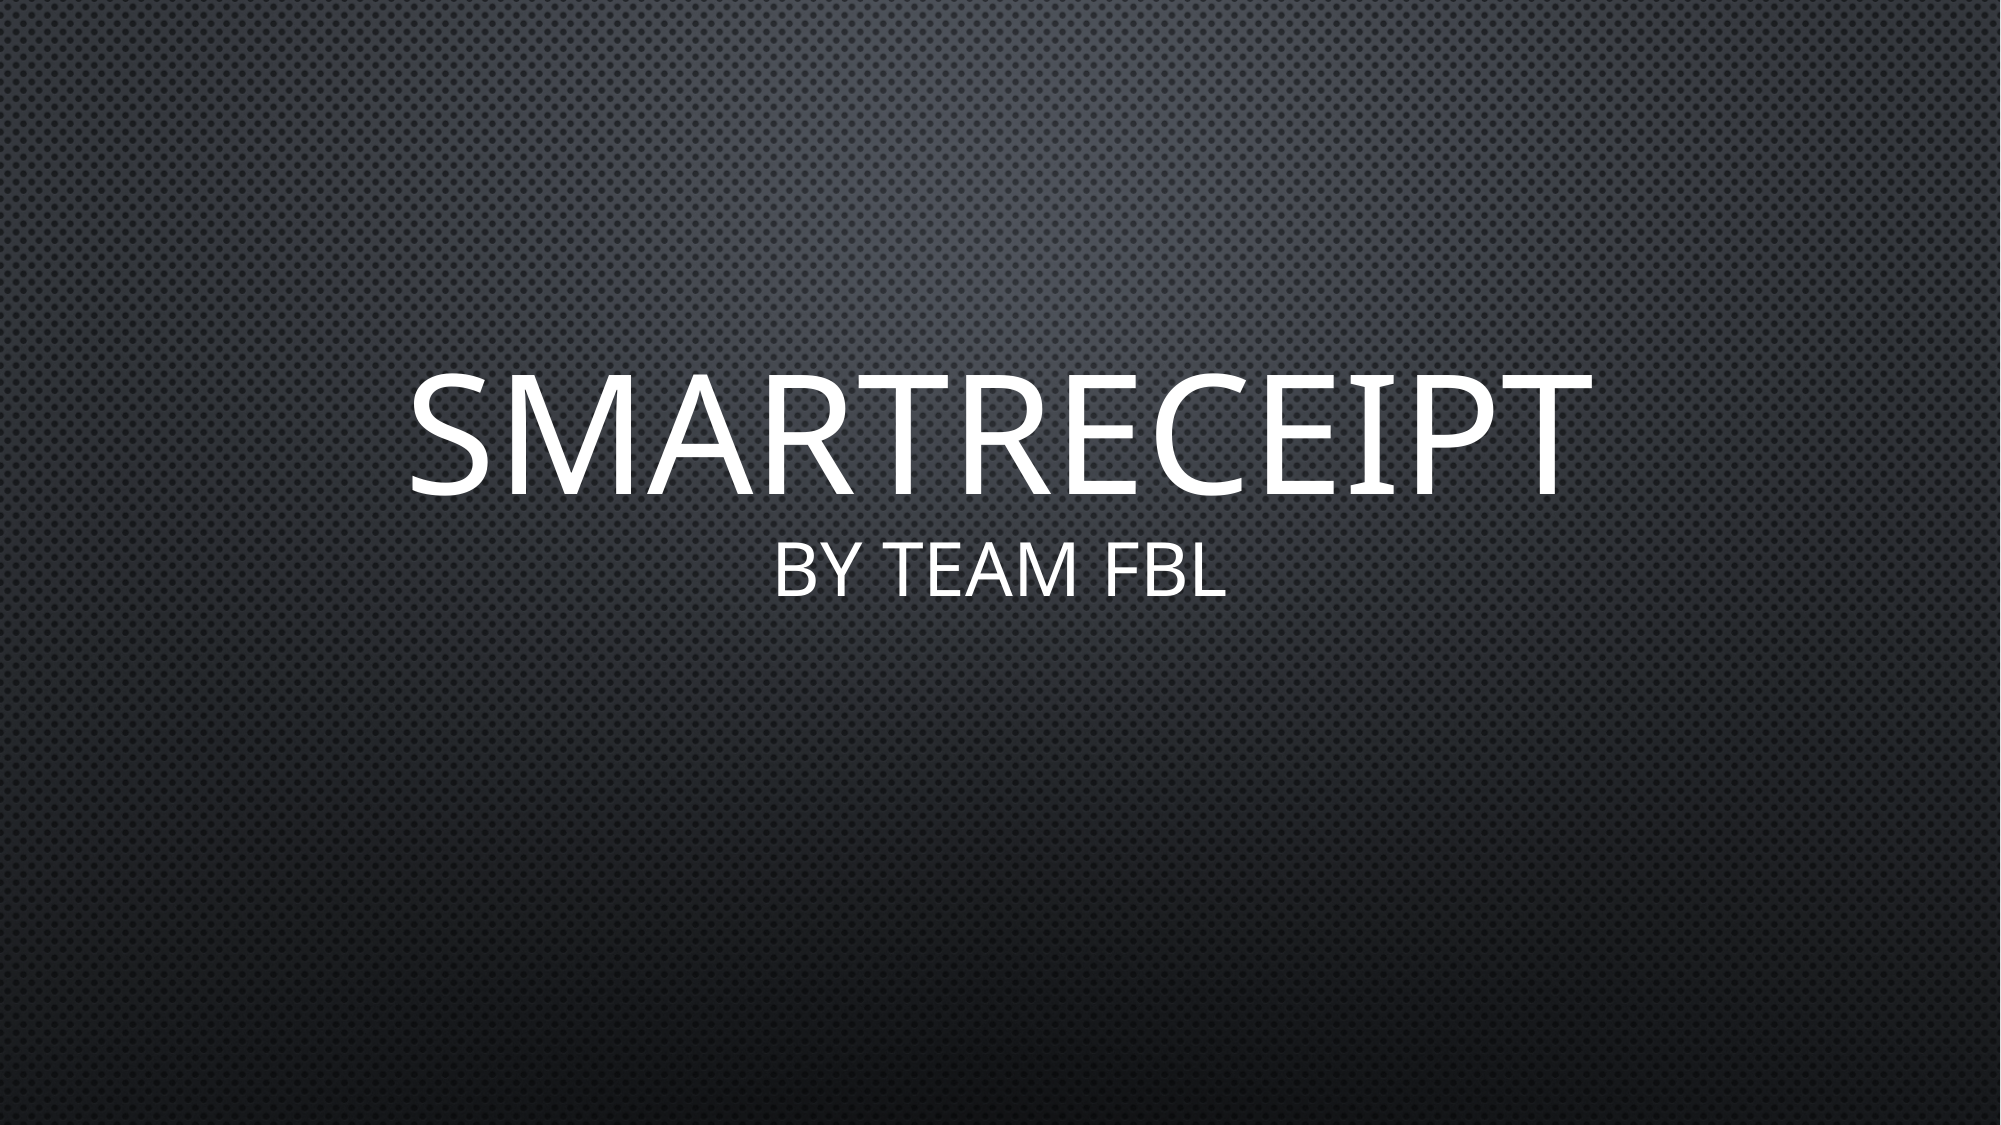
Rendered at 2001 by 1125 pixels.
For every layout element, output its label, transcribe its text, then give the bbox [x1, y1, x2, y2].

title SmartReceipt [288, 163, 1712, 514]
subtitle By team FBL [288, 514, 1712, 827]
